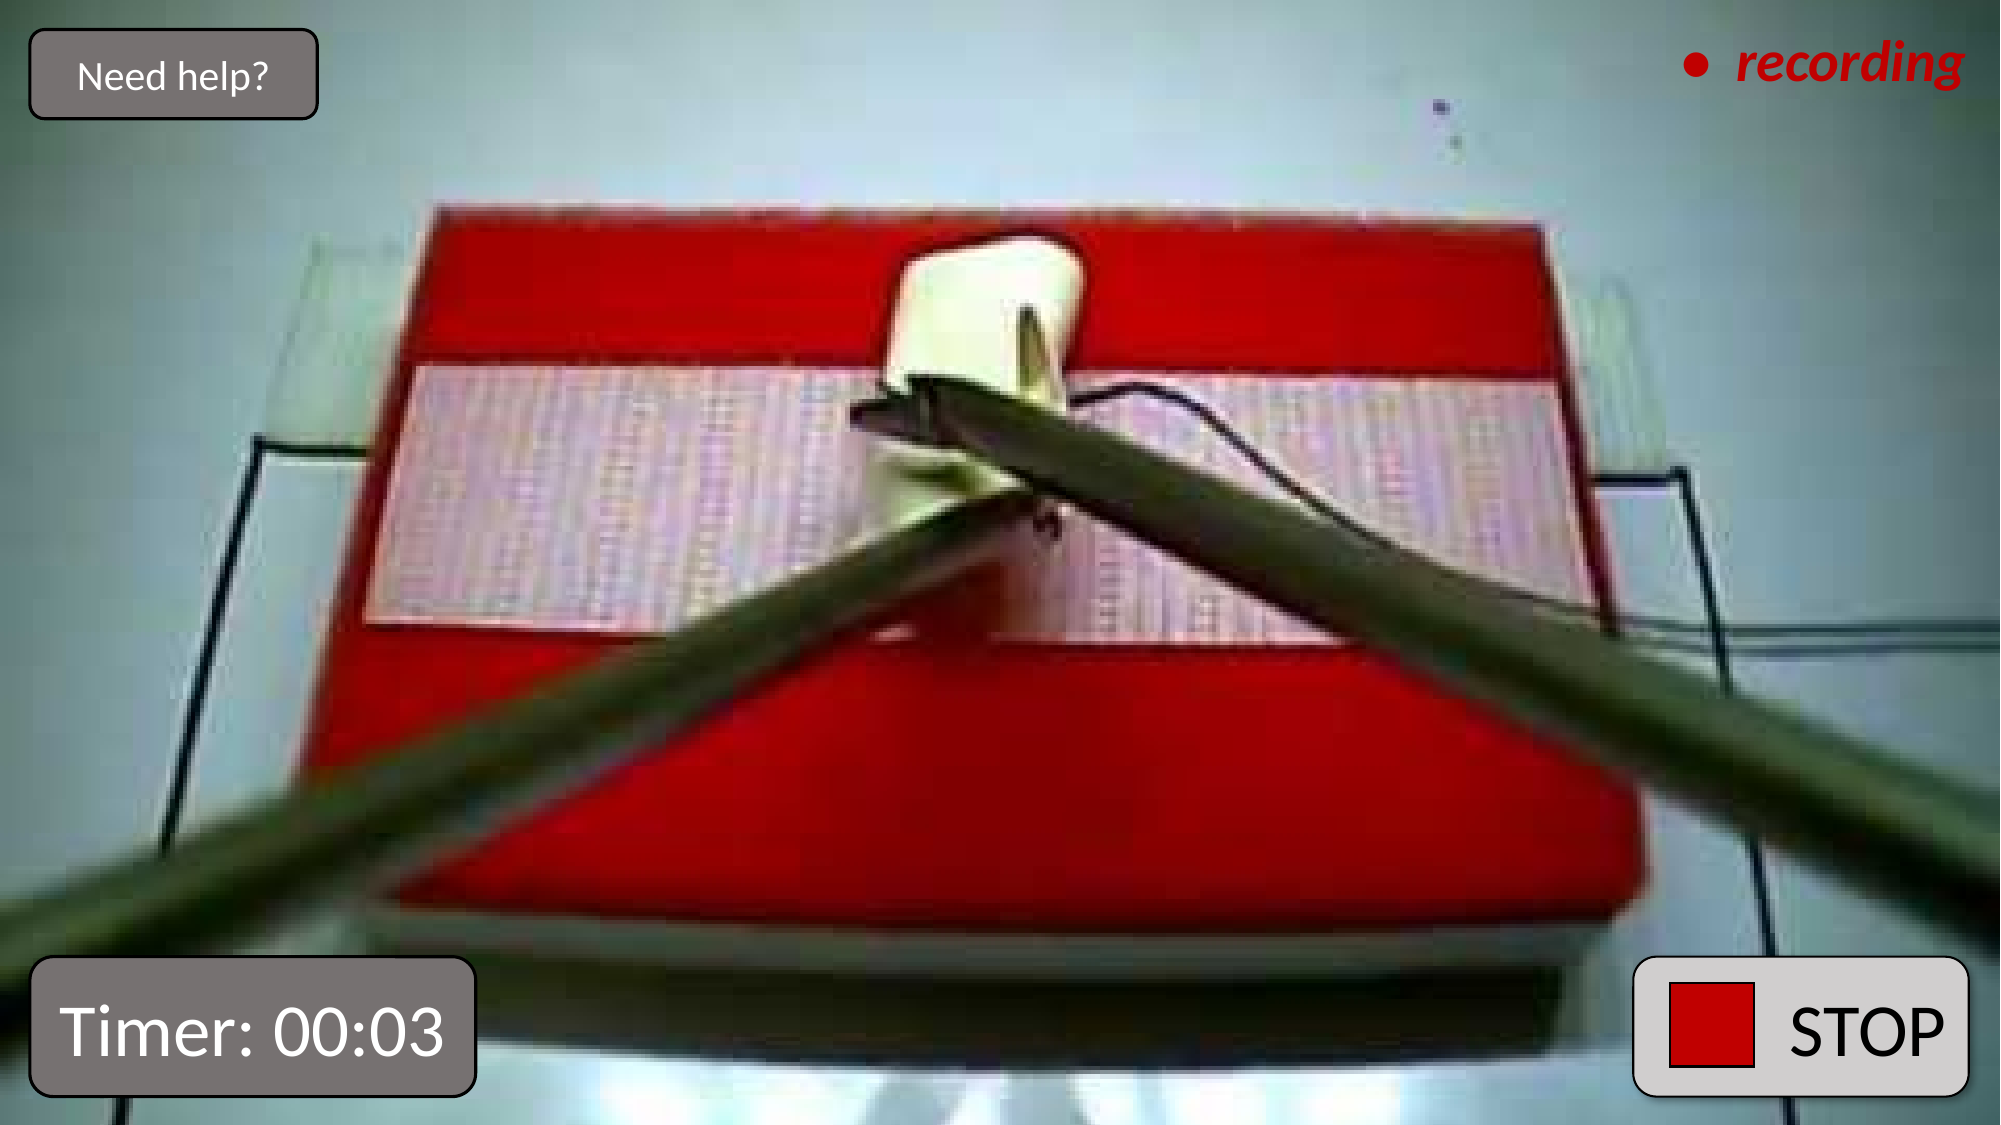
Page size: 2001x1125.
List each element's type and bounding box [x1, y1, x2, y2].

picture [0, 0, 2000, 1125]
text_box [1633, 956, 1969, 1097]
